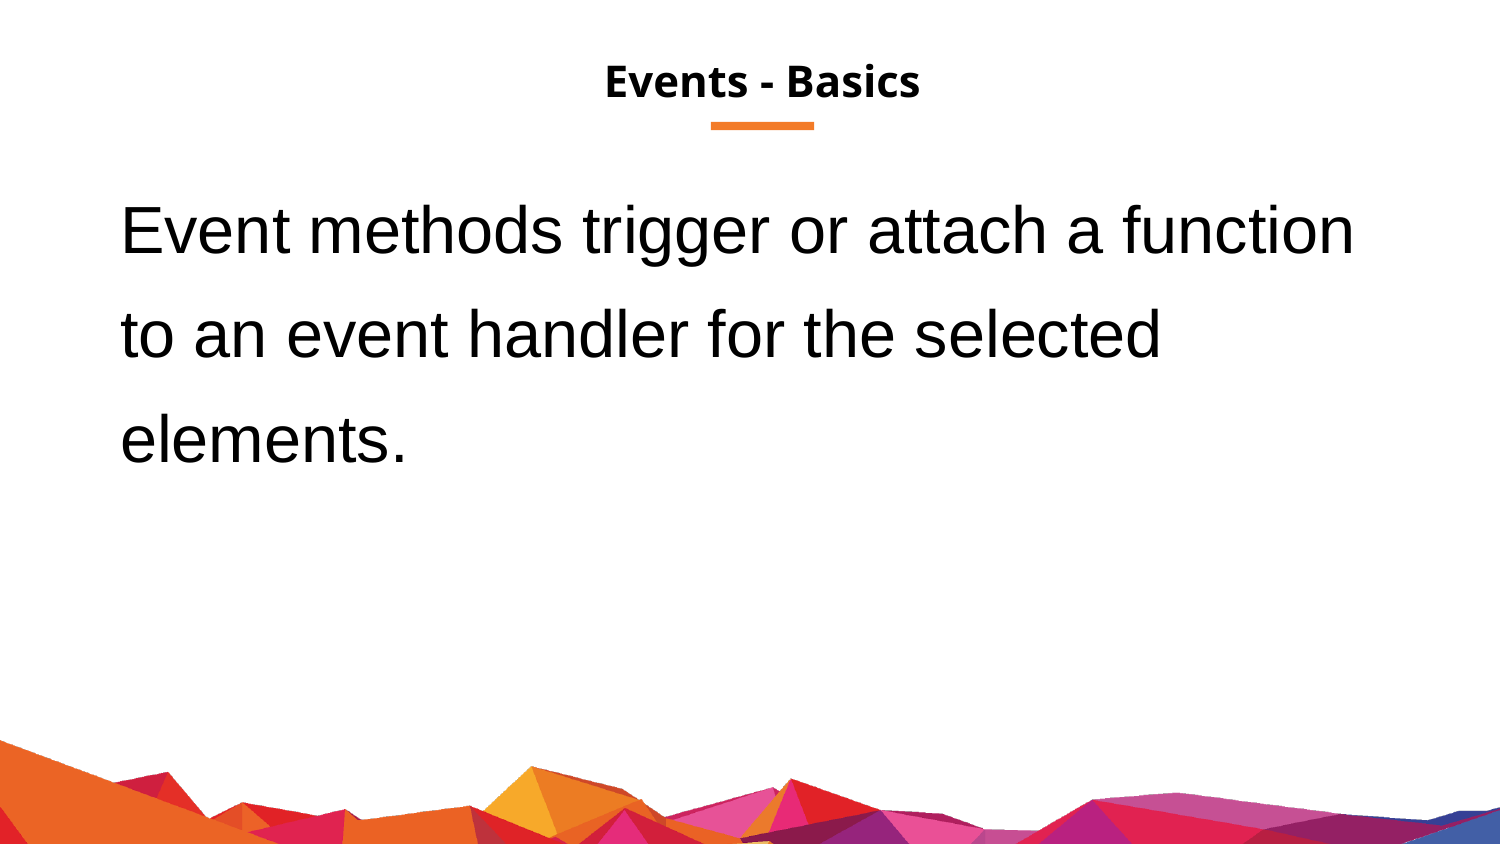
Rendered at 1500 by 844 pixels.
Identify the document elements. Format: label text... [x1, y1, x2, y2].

text_box Event methods trigger or attach a function to an event handler for the selected elements. [75, 159, 1426, 816]
picture [0, 740, 1500, 844]
title Events - Basics [94, 39, 1431, 110]
